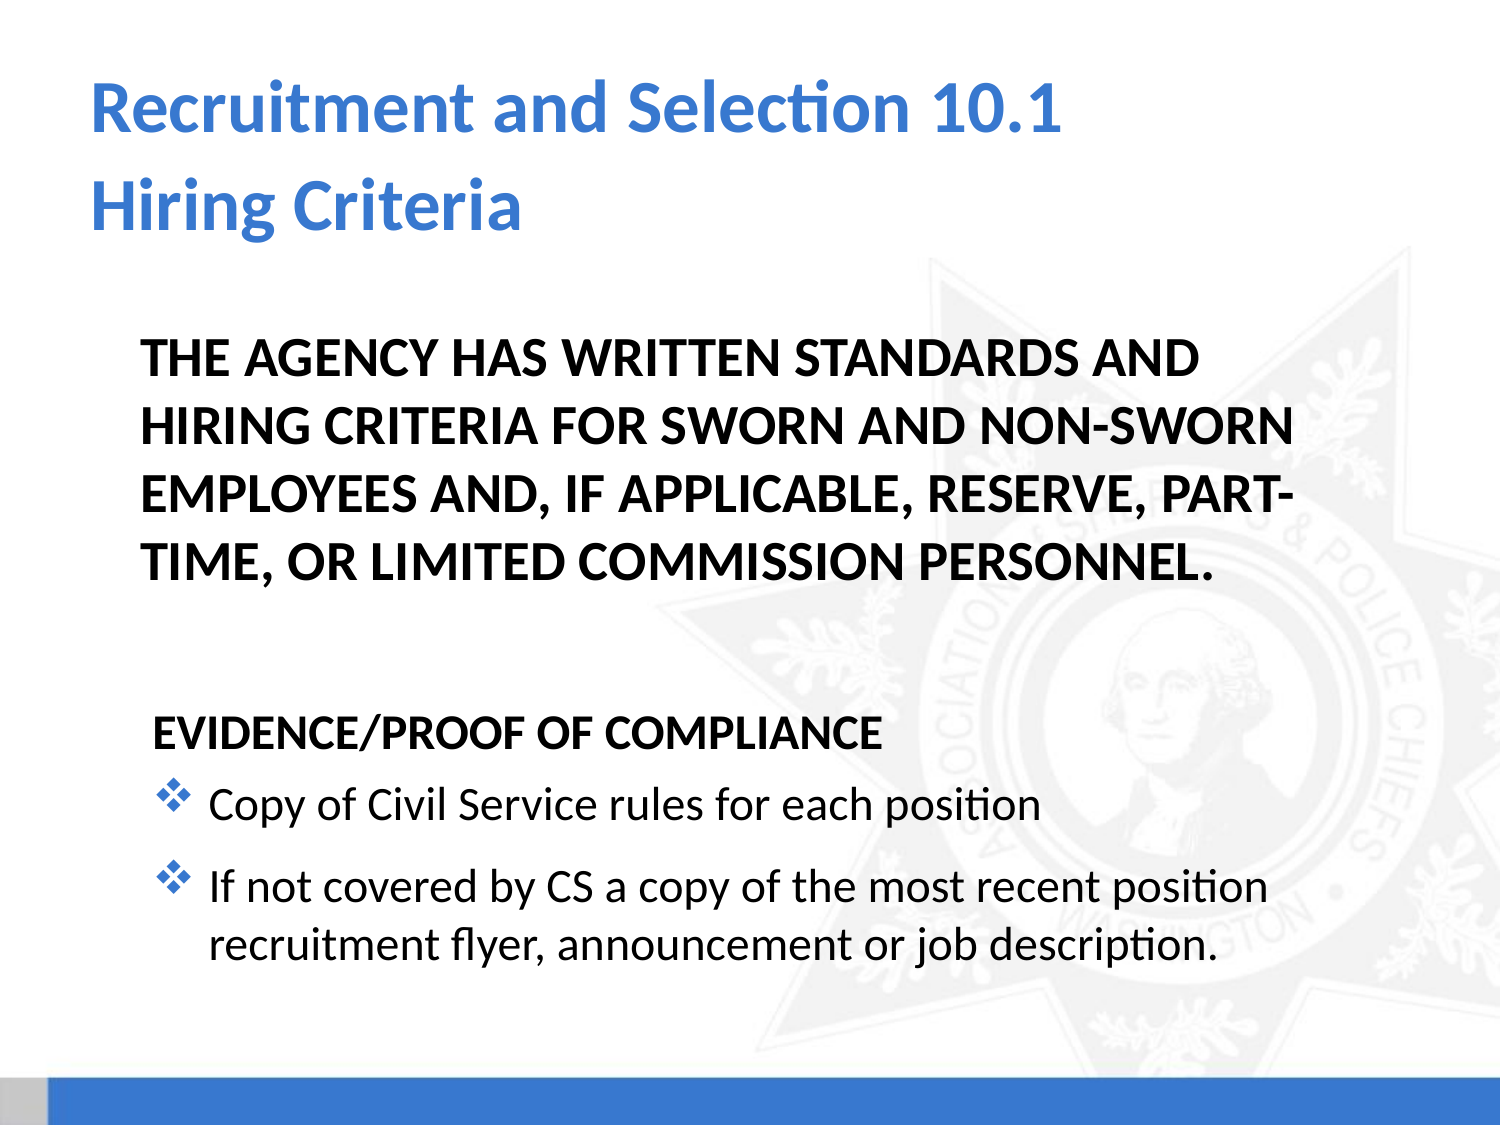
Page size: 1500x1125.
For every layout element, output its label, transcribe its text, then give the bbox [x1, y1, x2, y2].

picture [0, 0, 1500, 1125]
text_box Evidence/Proof of Compliance Copy of Civil Service rules for each position If not covered by CS a copy of the most recent position recruitment flyer, announcement or job description. [137, 662, 1300, 978]
subtitle The agency has written standards and hiring criteria for sworn and non-sworn employees and, if applicable, reserve, part-time, or limited commission personnel. [125, 312, 1313, 613]
title Recruitment and Selection 10.1 Hiring Criteria [75, 50, 1425, 263]
